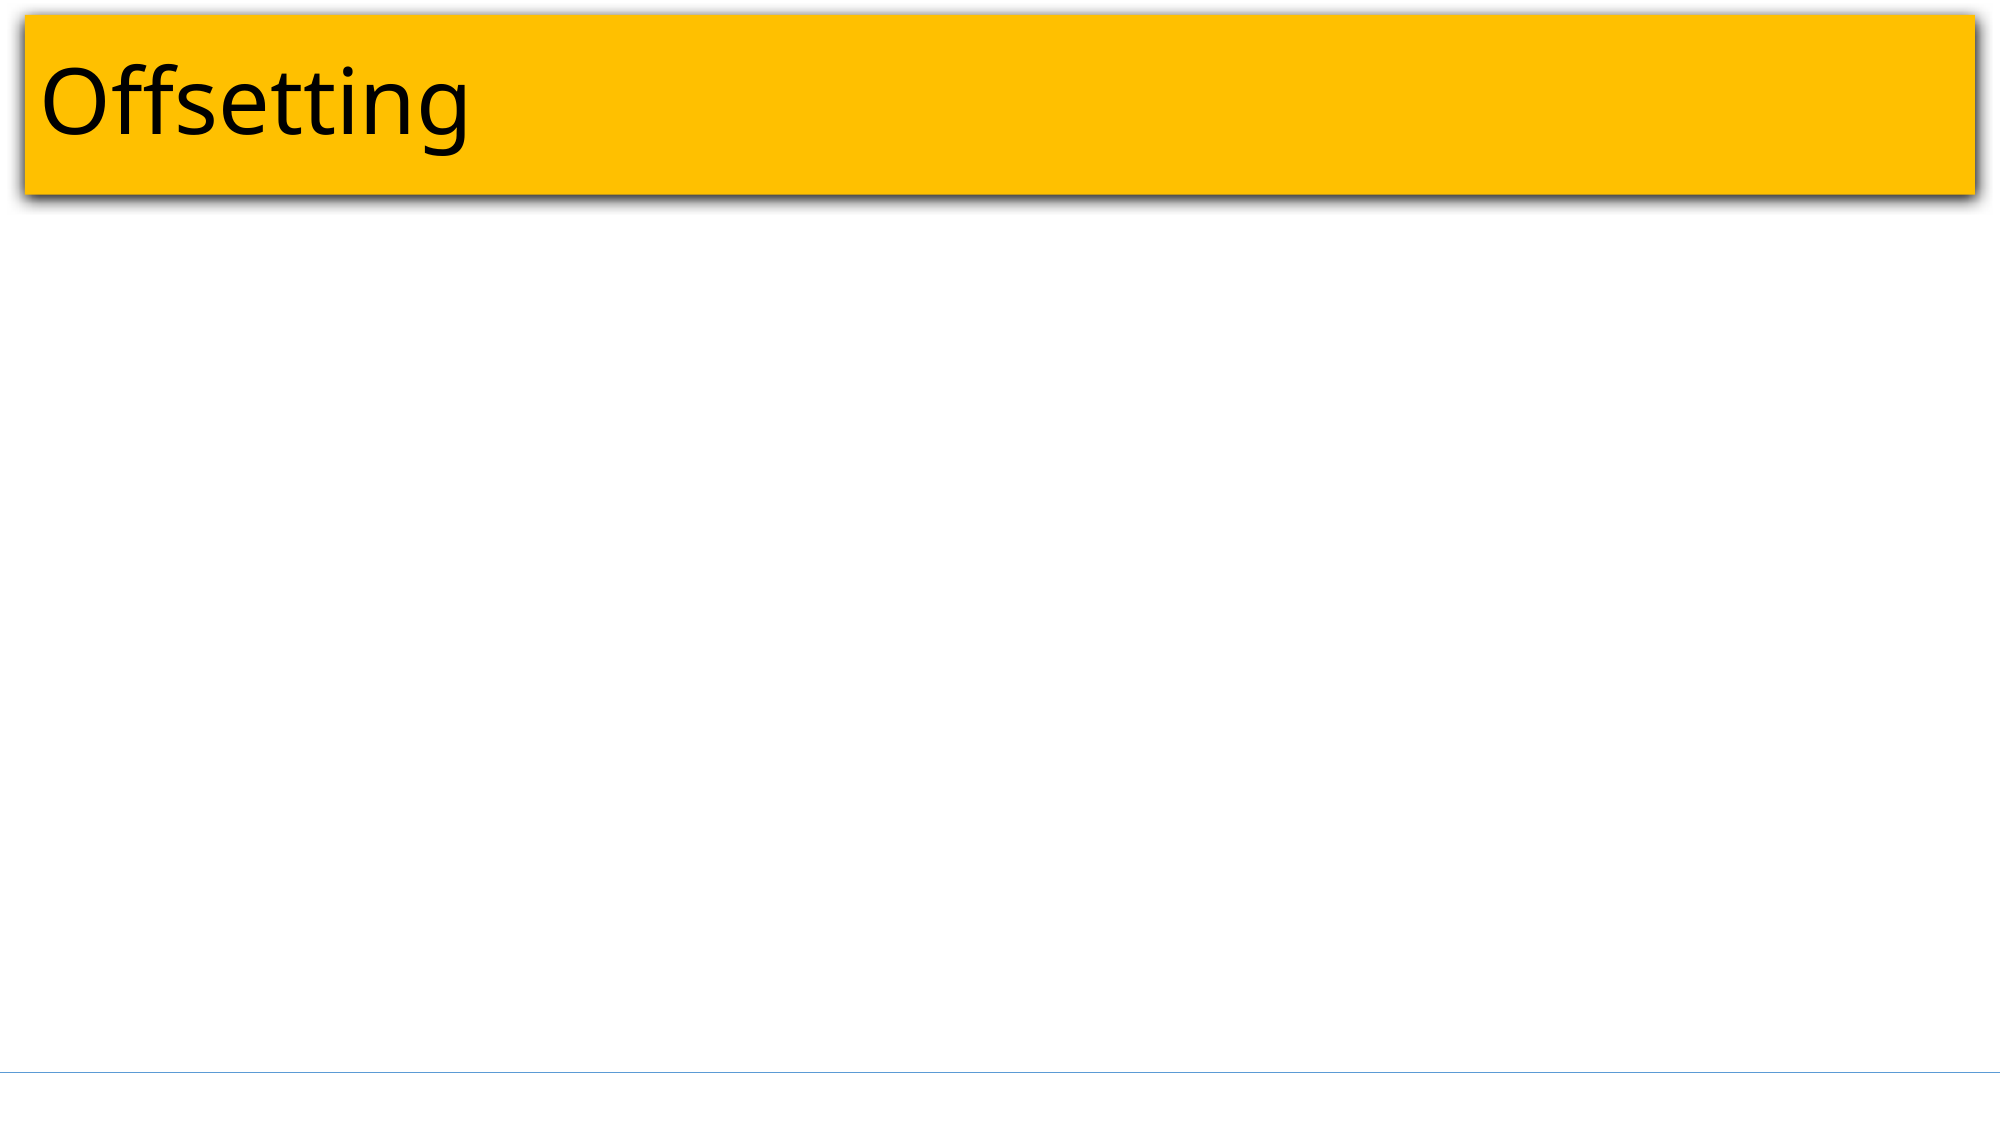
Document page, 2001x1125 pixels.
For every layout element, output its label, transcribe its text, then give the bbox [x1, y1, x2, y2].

title Offsetting [24, 14, 1975, 195]
